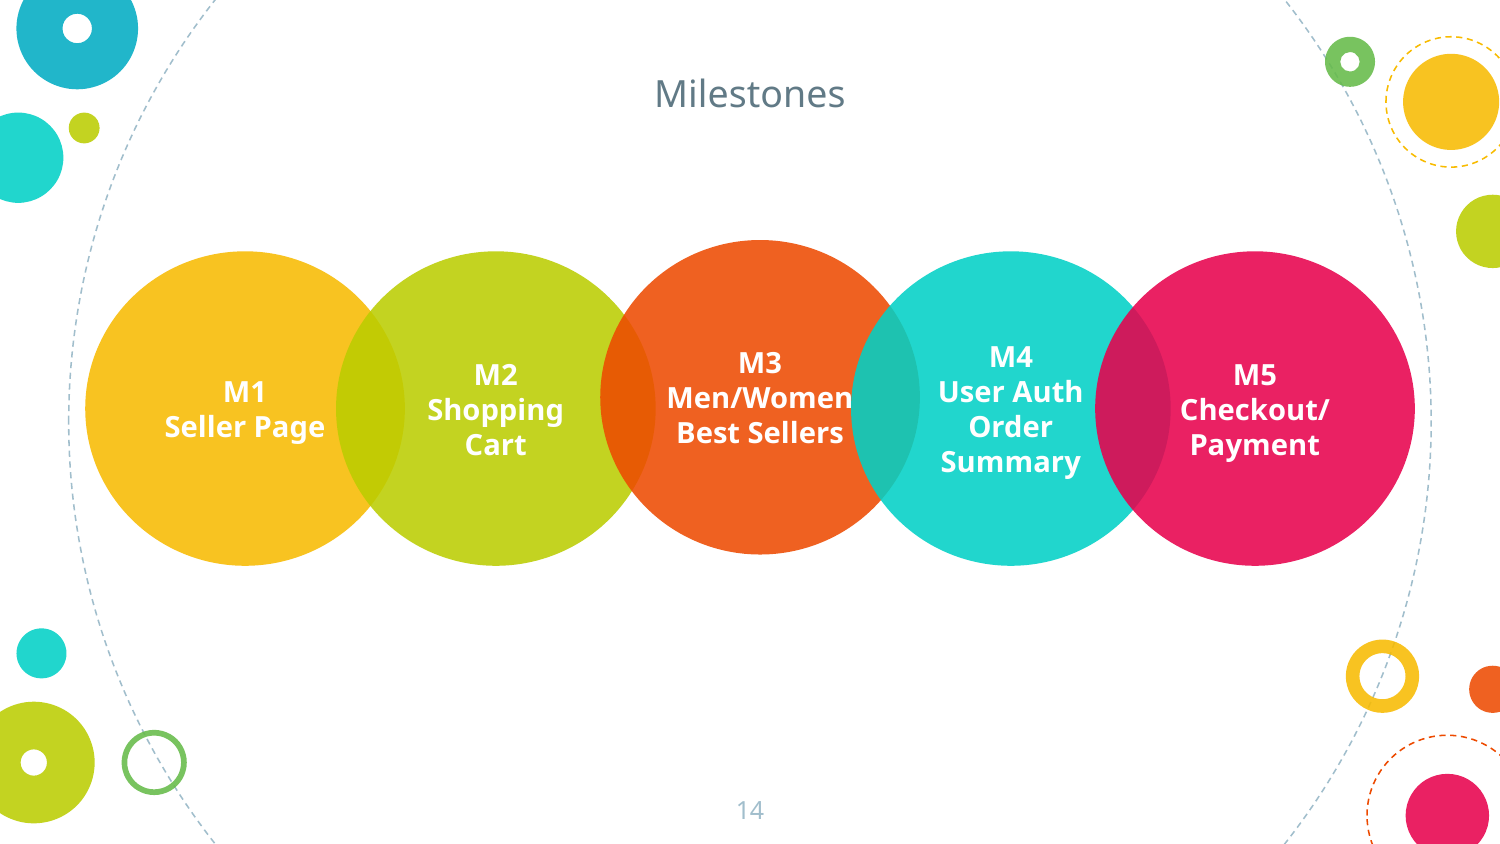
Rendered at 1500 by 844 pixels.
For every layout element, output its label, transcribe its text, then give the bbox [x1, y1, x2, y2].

text_box M1 Seller Page [85, 251, 370, 566]
text_box M5 Checkout/Payment [1095, 251, 1415, 566]
text_box M3 Men/Women Best Sellers [600, 240, 890, 555]
title Milestones [317, 25, 1183, 131]
text_box M2 Shopping Cart [336, 251, 632, 566]
slide_number ‹#› [711, 779, 789, 844]
text_box M4 User Auth Order Summary [851, 251, 1133, 566]
